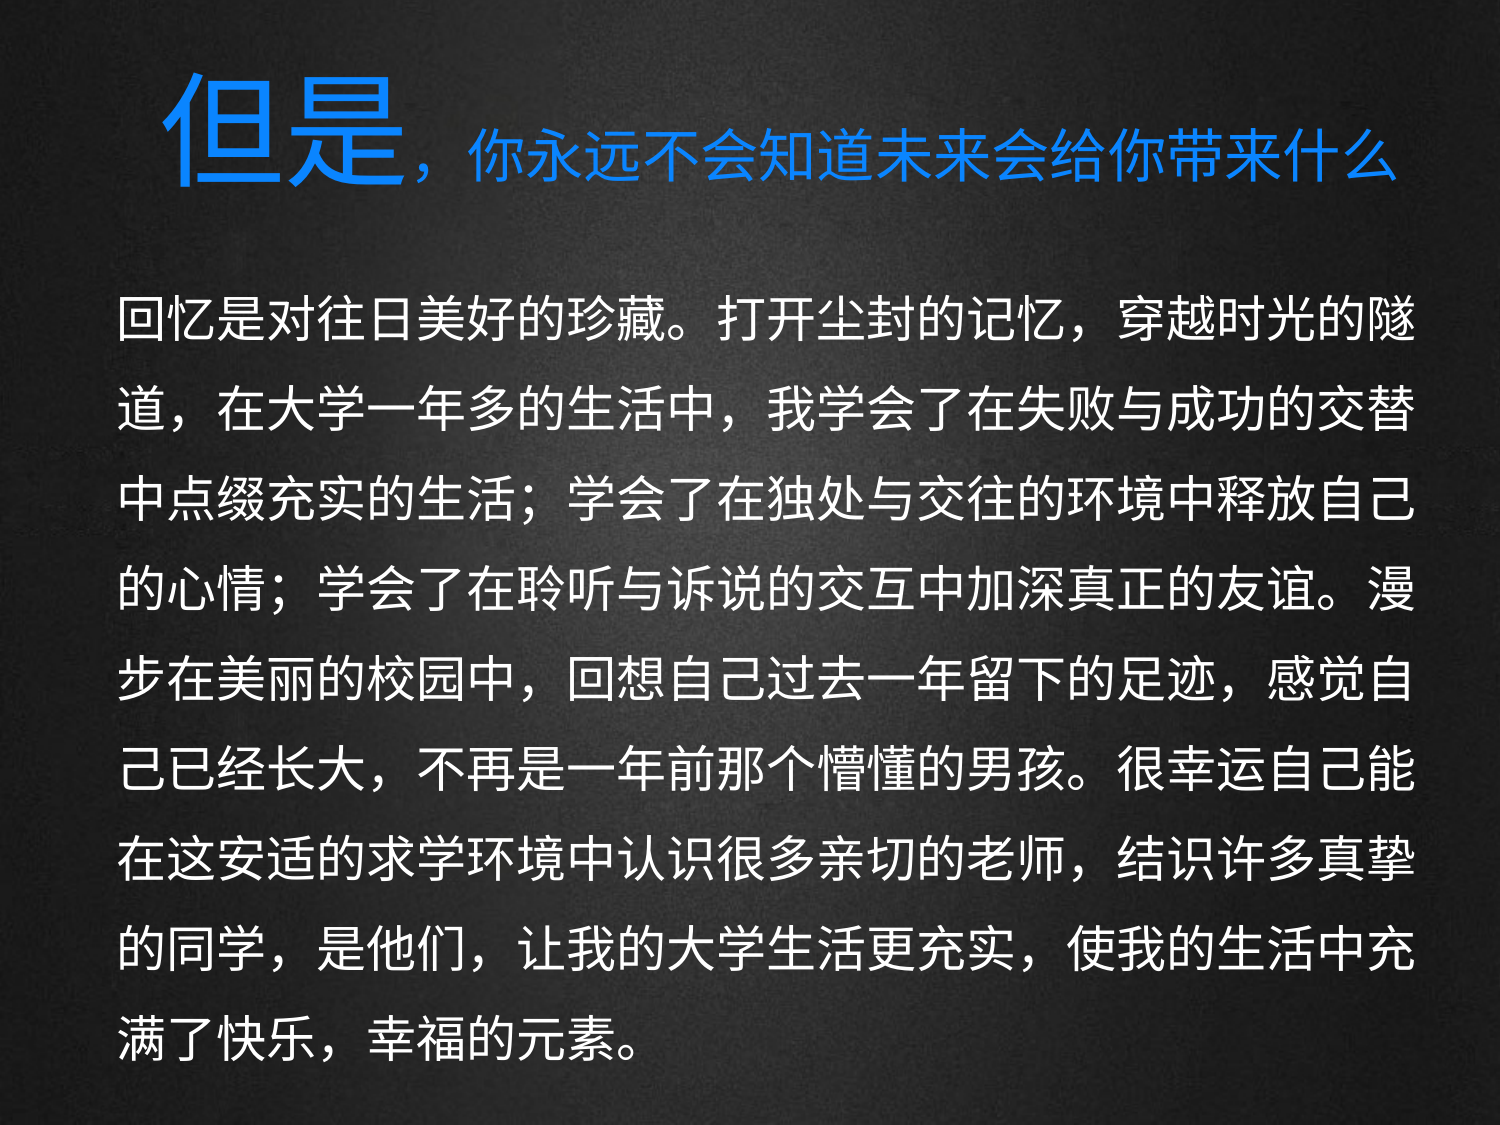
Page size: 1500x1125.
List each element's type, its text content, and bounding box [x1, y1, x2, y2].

text_box 回忆是对往日美好的珍藏。打开尘封的记忆，穿越时光的隧道，在大学一年多的生活中，我学会了在失败与成功的交替中点缀充实的生活；学会了在独处与交往的环境中释放自己的心情；学会了在聆听与诉说的交互中加深真正的友谊。漫步在美丽的校园中，回想自己过去一年留下的足迹，感觉自己已经长大，不再是一年前那个懵懂的男孩。很幸运自己能在这安适的求学环境中认识很多亲切的老师，结识许多真挚的同学，是他们，让我的大学生活更充实，使我的生活中充满了快乐，幸福的元素。 [101, 249, 1458, 1075]
picture [0, 0, 1500, 1125]
text_box 但是，你永远不会知道未来会给你带来什么 [144, 45, 1415, 210]
